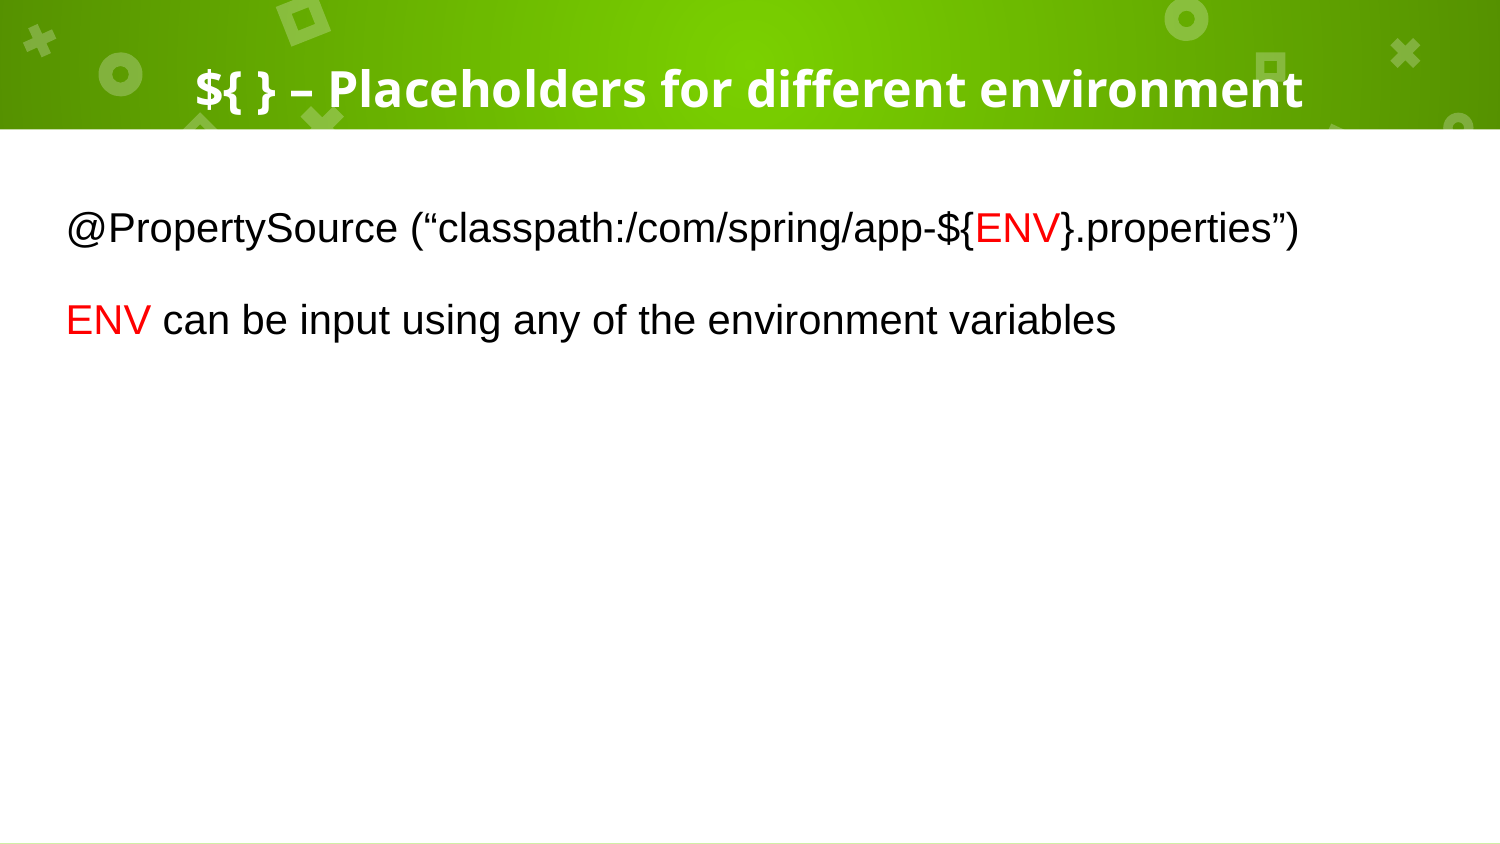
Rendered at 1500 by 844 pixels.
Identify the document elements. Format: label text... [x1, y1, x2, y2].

text_box ENV can be input using any of the environment variables [50, 277, 1453, 358]
text_box @PropertySource (“classpath:/com/spring/app-${ENV}.properties”) [50, 185, 1453, 266]
title ${ } – Placeholders for different environment [142, 0, 1358, 175]
